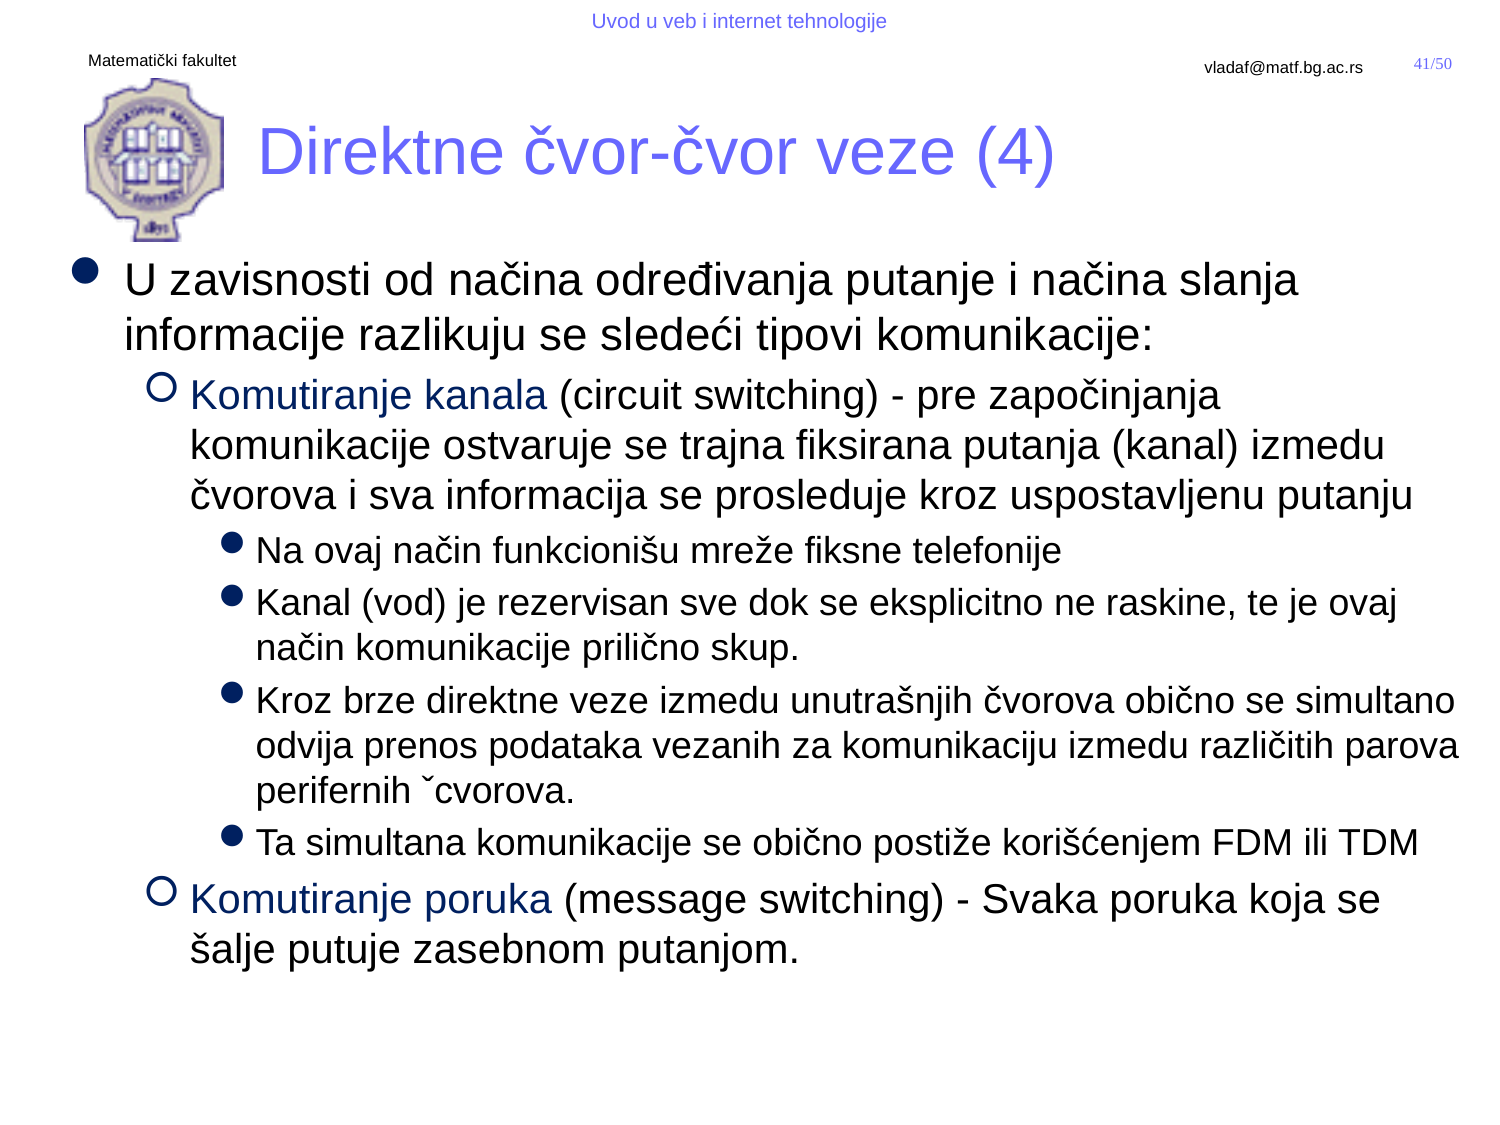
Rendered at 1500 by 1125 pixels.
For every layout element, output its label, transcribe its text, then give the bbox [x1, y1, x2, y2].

list U zavisnosti od načina određivanja putanje i načina slanja informacije razlikuju se sledeći tipovi komunikacije: Komutiranje kanala (circuit switching) - pre započinjanja komunikacije ostvaruje se trajna fiksirana putanja (kanal) izmedu čvorova i sva informacija se prosleduje kroz uspostavljenu putanju Na ovaj način funkcionišu mreže fiksne telefonije Kanal (vod) je rezervisan sve dok se eksplicitno ne raskine, te je ovaj način komunikacije prilično skup. Kroz brze direktne veze izmedu unutrašnjih čvorova obično se simultano odvija prenos podataka vezanih za komunikaciju izmedu različitih parova perifernih ˇcvorova. Ta simultana komunikacije se obično postiže korišćenjem FDM ili TDM Komutiranje poruka (message switching) - Svaka poruka koja se šalje putuje zasebnom putanjom. [53, 242, 1483, 598]
title Direktne čvor-čvor veze (4) [242, 54, 1388, 242]
picture [84, 78, 224, 242]
